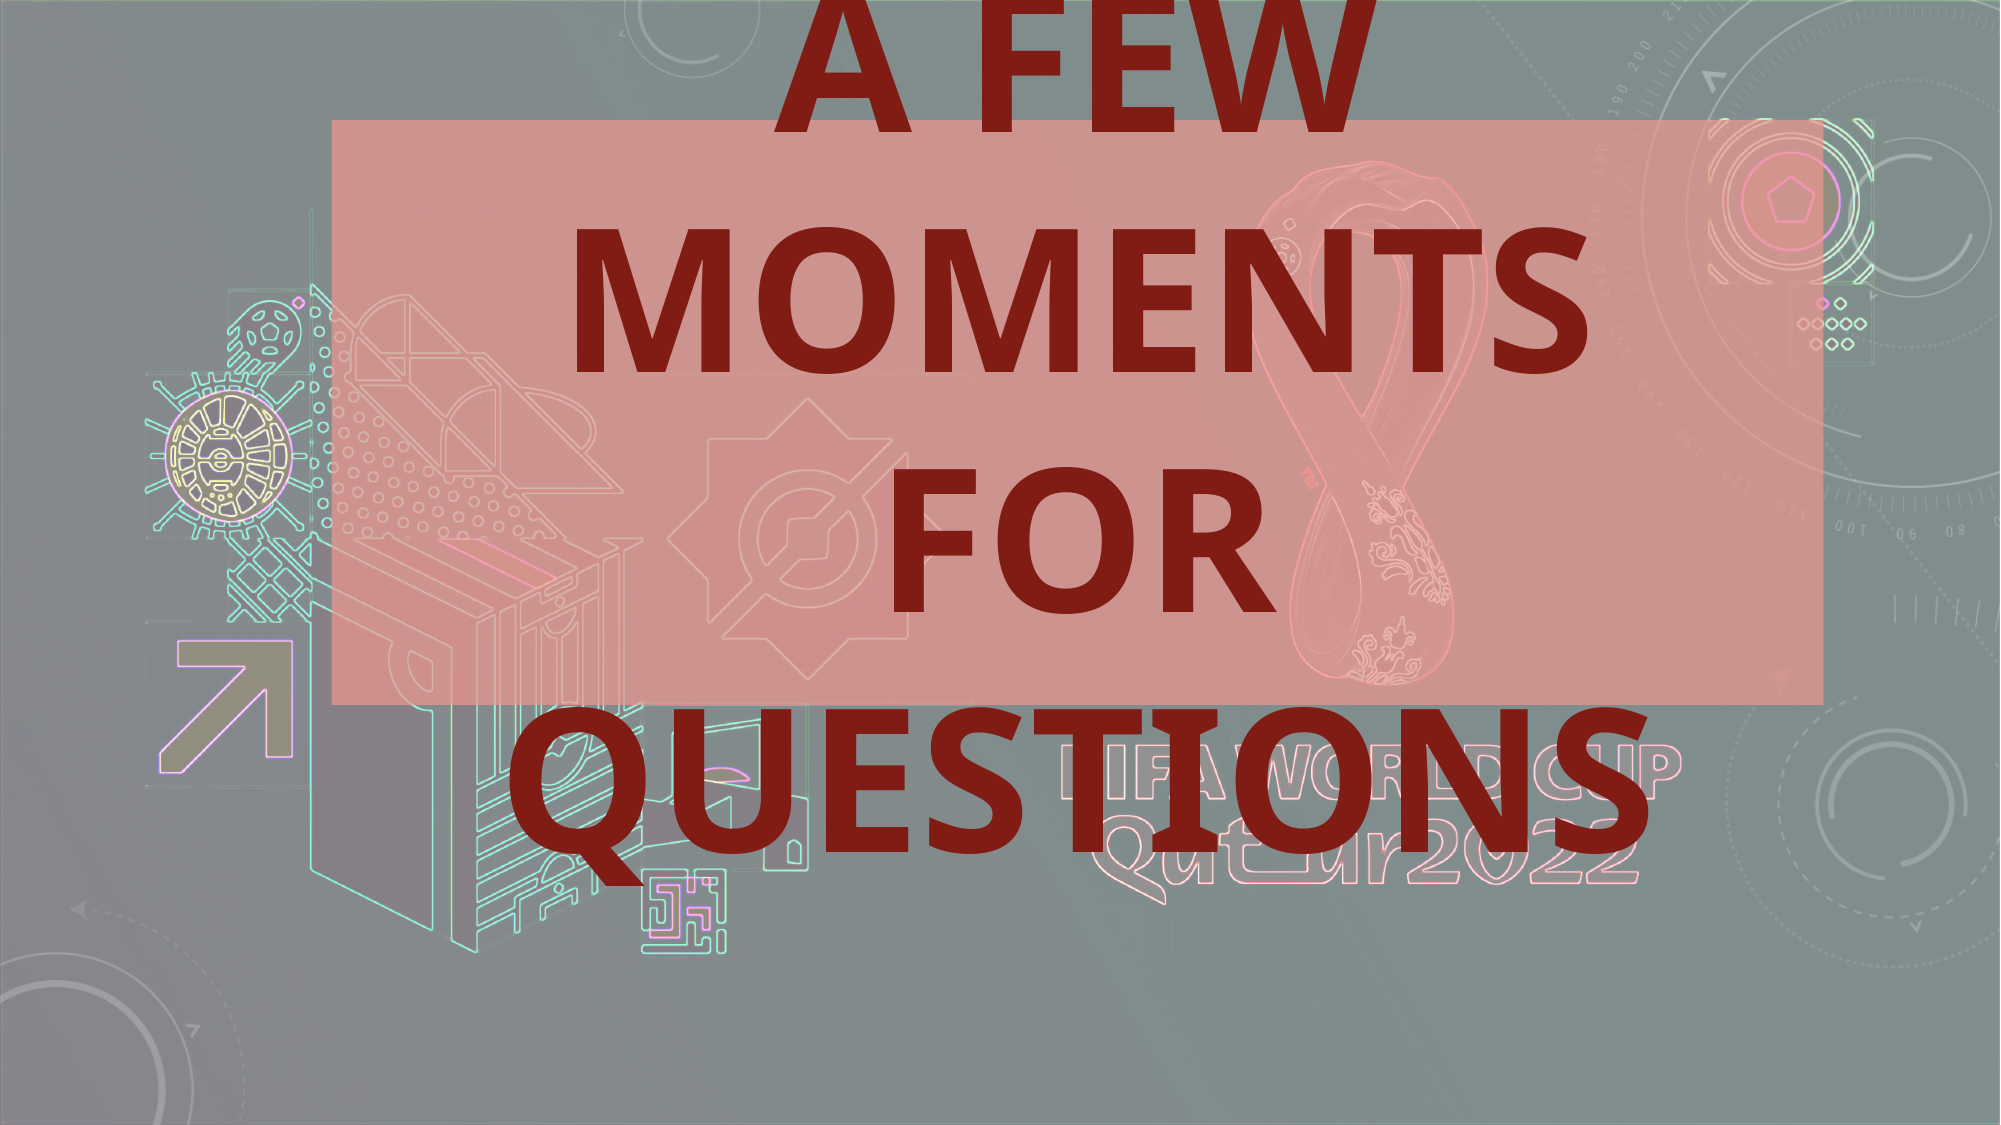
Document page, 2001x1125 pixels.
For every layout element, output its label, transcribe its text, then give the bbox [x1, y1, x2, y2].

title A few moments for Questions [331, 120, 1824, 705]
picture [0, 0, 2000, 1125]
